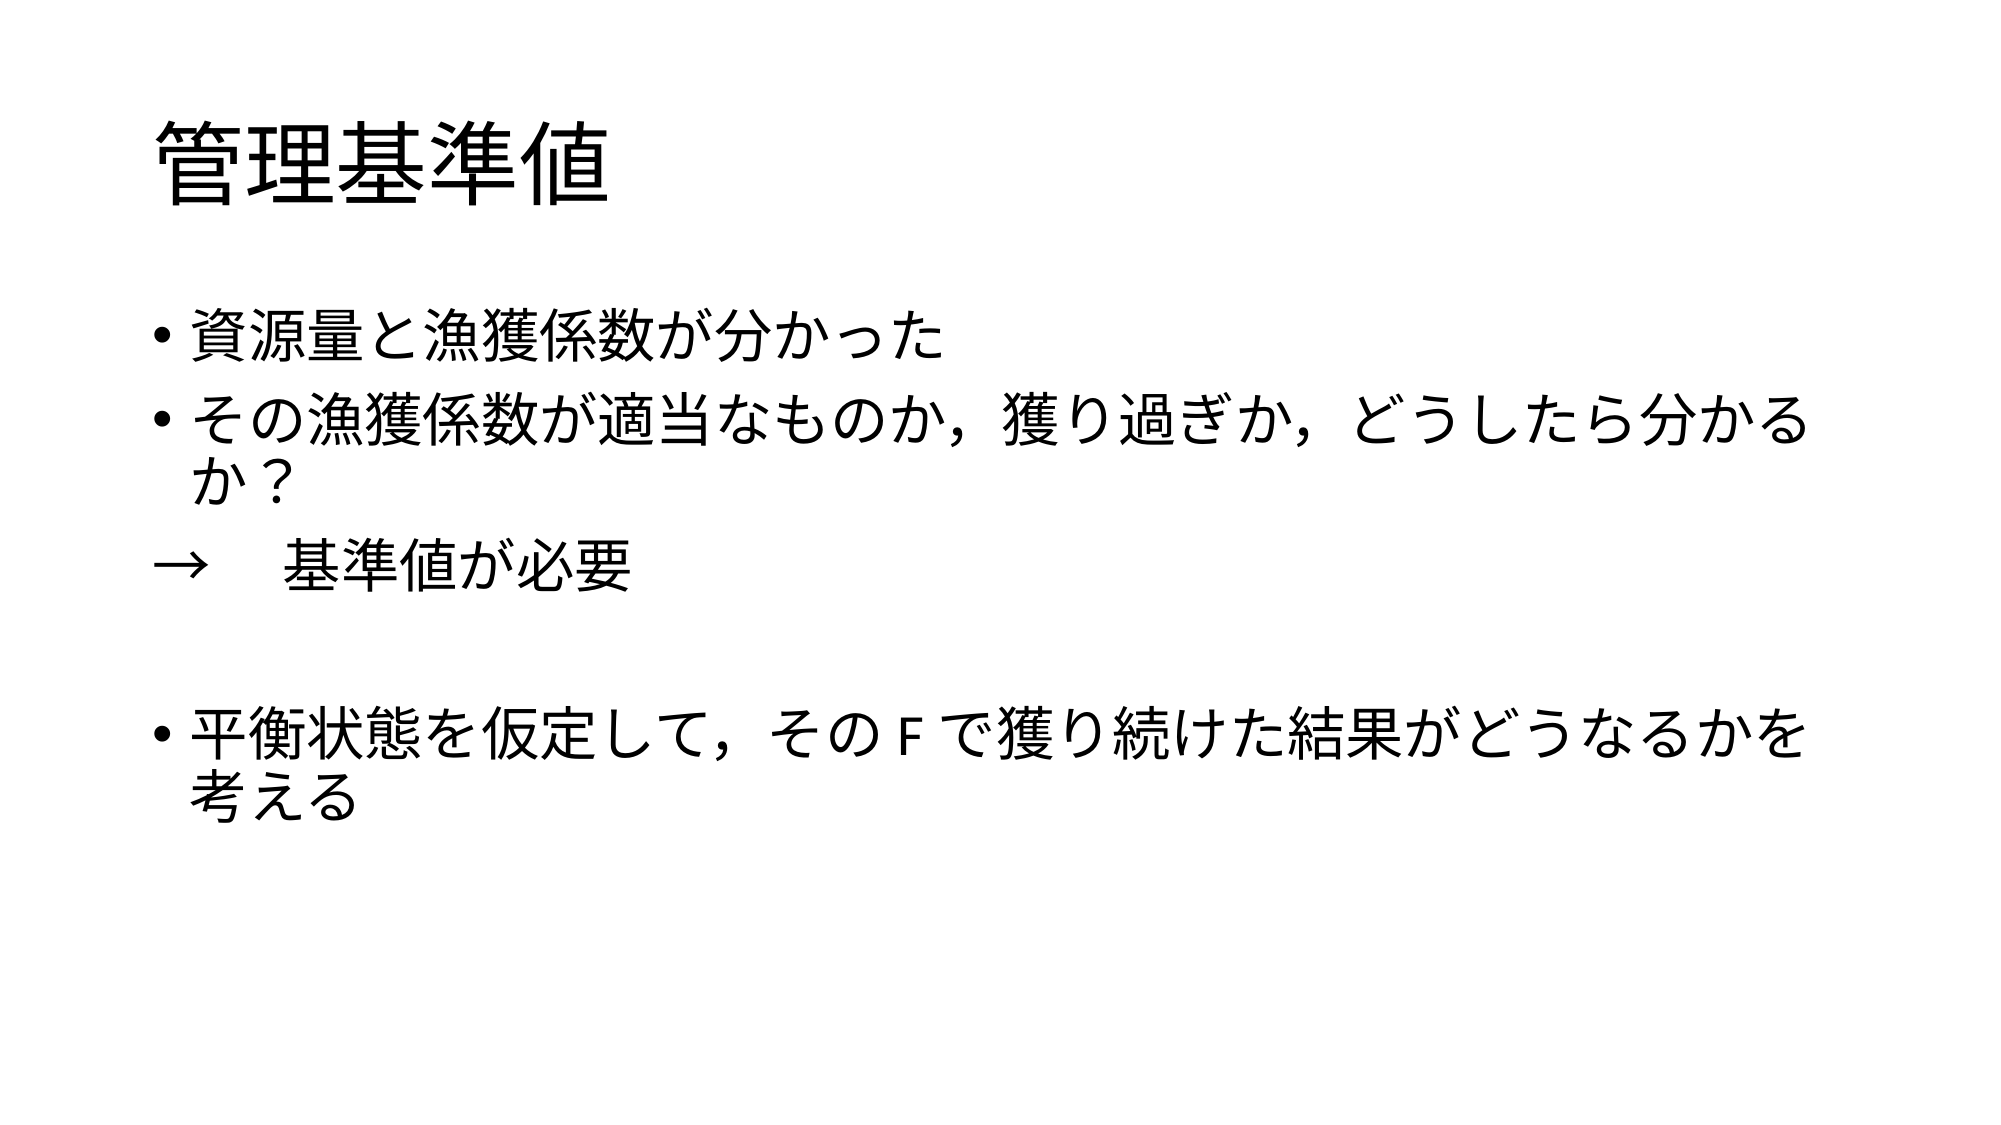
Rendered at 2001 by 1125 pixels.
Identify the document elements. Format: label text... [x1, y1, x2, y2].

title 管理基準値 [137, 59, 1863, 278]
list 資源量と漁獲係数が分かった その漁獲係数が適当なものか，獲り過ぎか，どうしたら分かるか？ → 基準値が必要 平衡状態を仮定して，そのFで獲り続けた結果がどうなるかを考える [137, 299, 1863, 1014]
